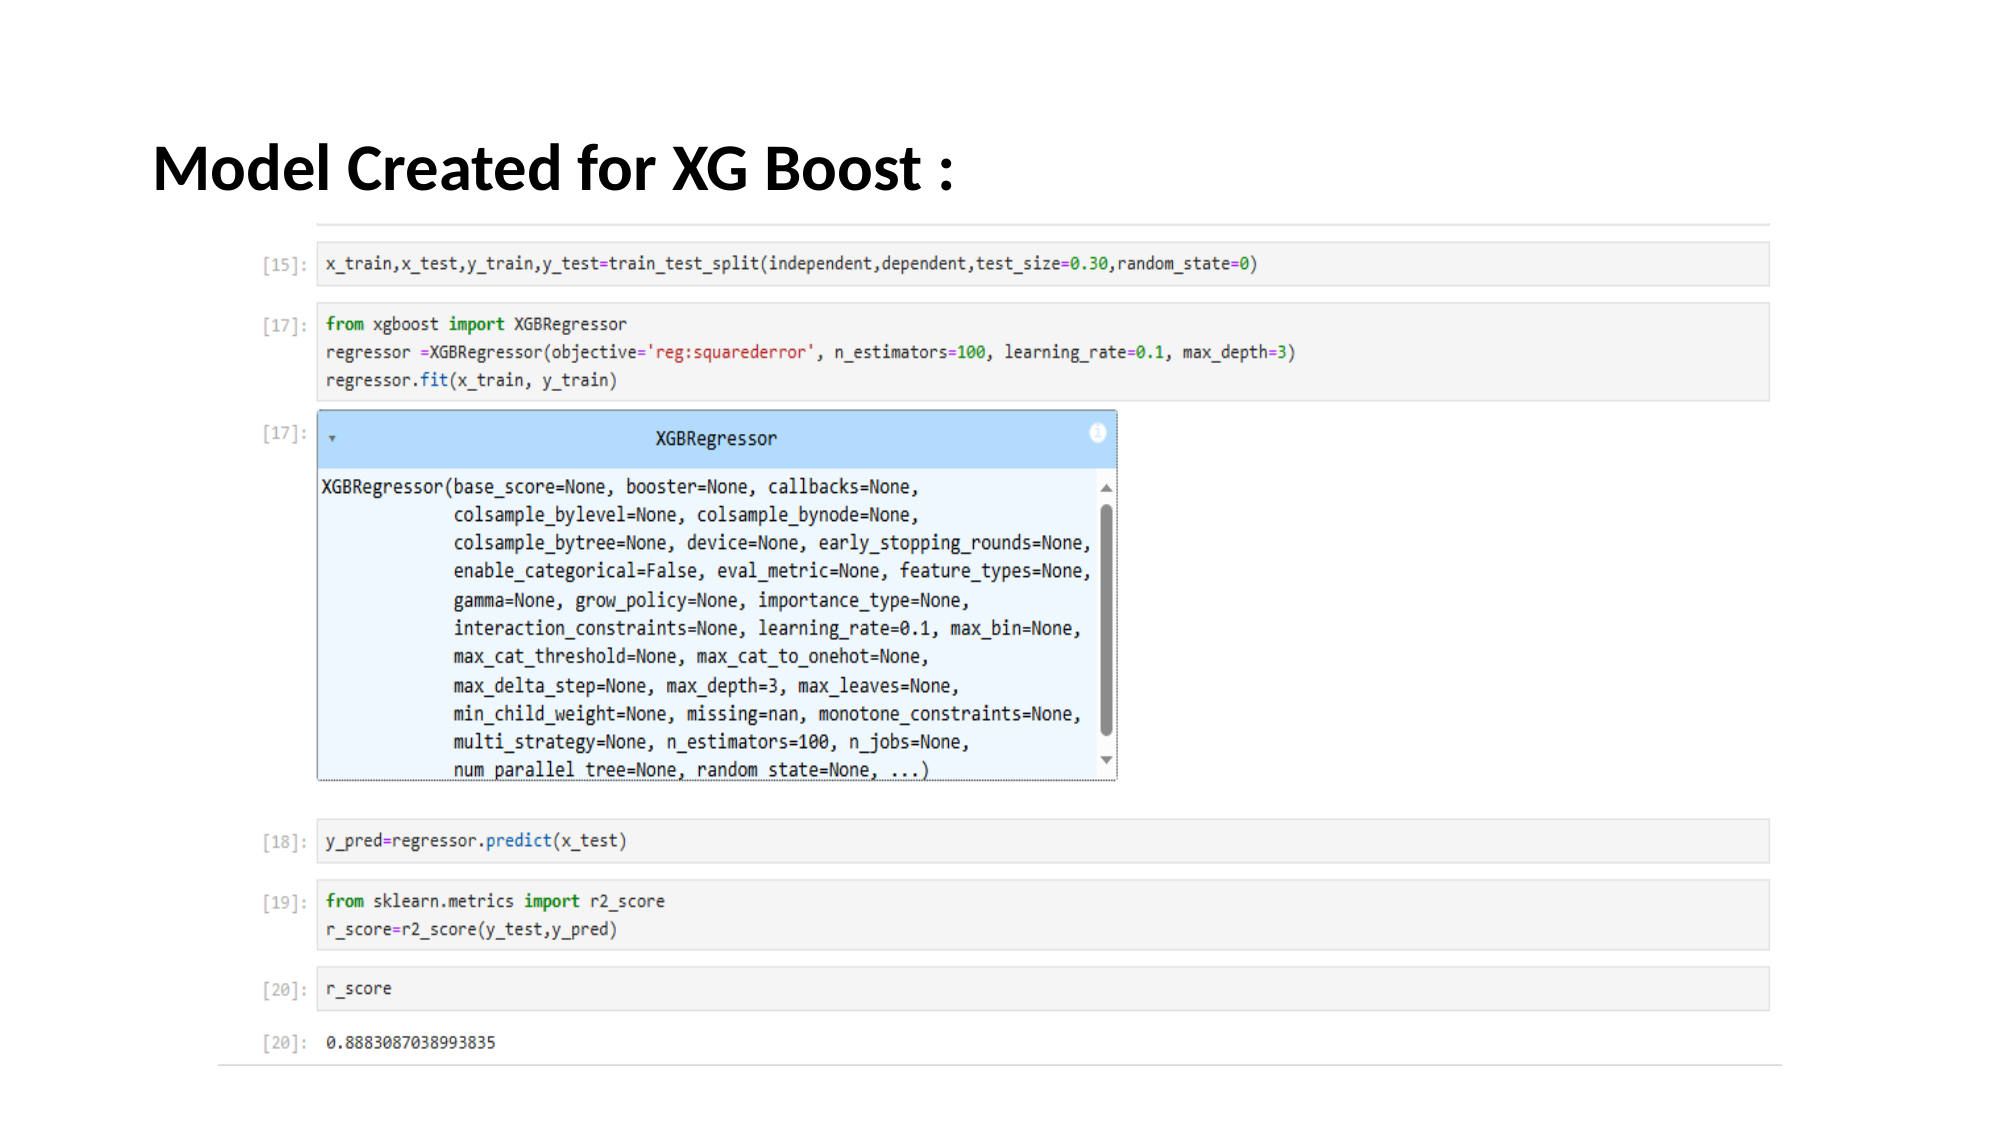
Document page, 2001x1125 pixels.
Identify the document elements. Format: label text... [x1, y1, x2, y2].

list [218, 223, 1782, 1066]
title Model Created for XG Boost : [137, 59, 1863, 278]
